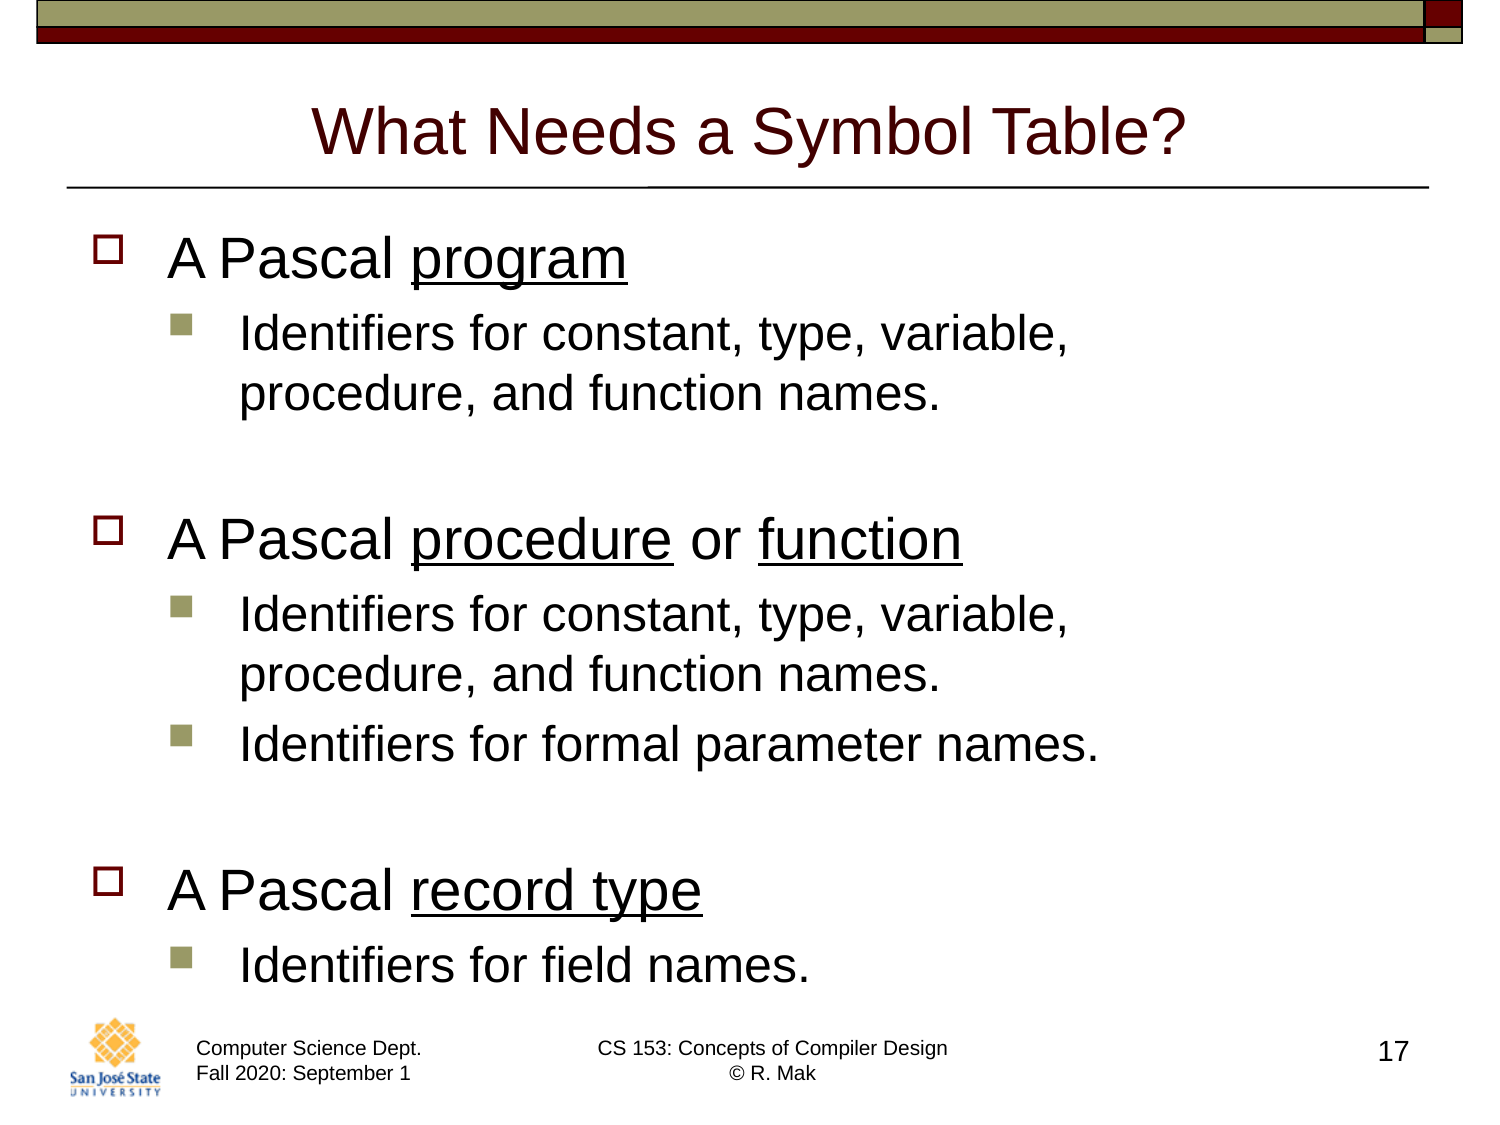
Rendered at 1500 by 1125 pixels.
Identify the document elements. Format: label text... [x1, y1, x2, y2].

slide_number 17 [1320, 1025, 1425, 1100]
picture [60, 1012, 166, 1112]
list A Pascal program Identifiers for constant, type, variable, procedure, and function names. A Pascal procedure or function Identifiers for constant, type, variable, procedure, and function names. Identifiers for formal parameter names. A Pascal record type Identifiers for field names. [75, 212, 1425, 1006]
title What Needs a Symbol Table? [75, 67, 1425, 175]
